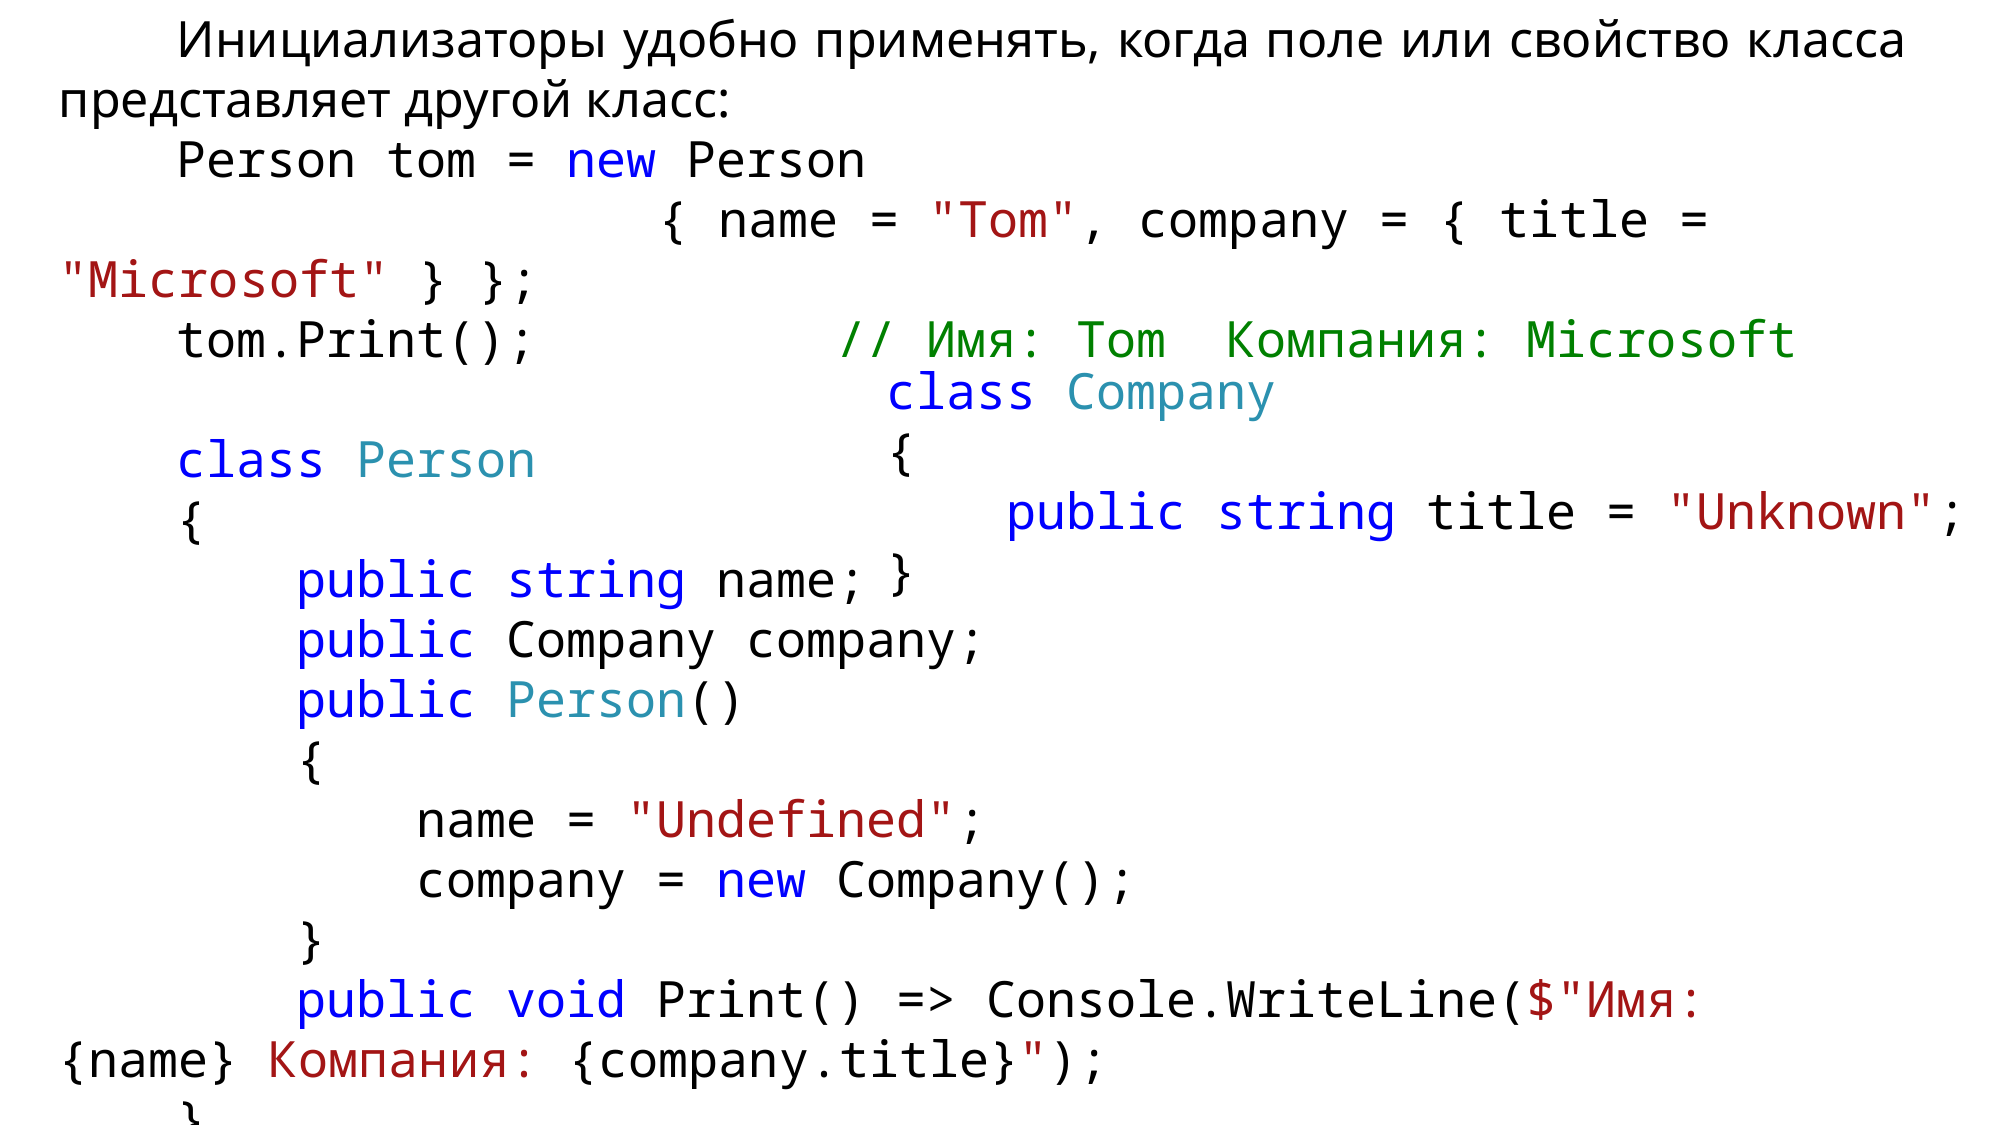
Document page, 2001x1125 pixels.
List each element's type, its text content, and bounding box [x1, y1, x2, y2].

text_box Инициализаторы удобно применять, когда поле или свойство класса представляет другой класс: Person tom = new Person { name = "Tom", company = { title = "Microsoft" } }; tom.Print(); // Имя: Tom Компания: Microsoft class Person { public string name; public Company company; public Person() { name = "Undefined"; company = new Company(); } public void Print() => Console.WriteLine($"Имя: {name} Компания: {company.title}"); } [0, 0, 1967, 1125]
text_box class Company { public string title = "Unknown"; } [871, 292, 2000, 607]
